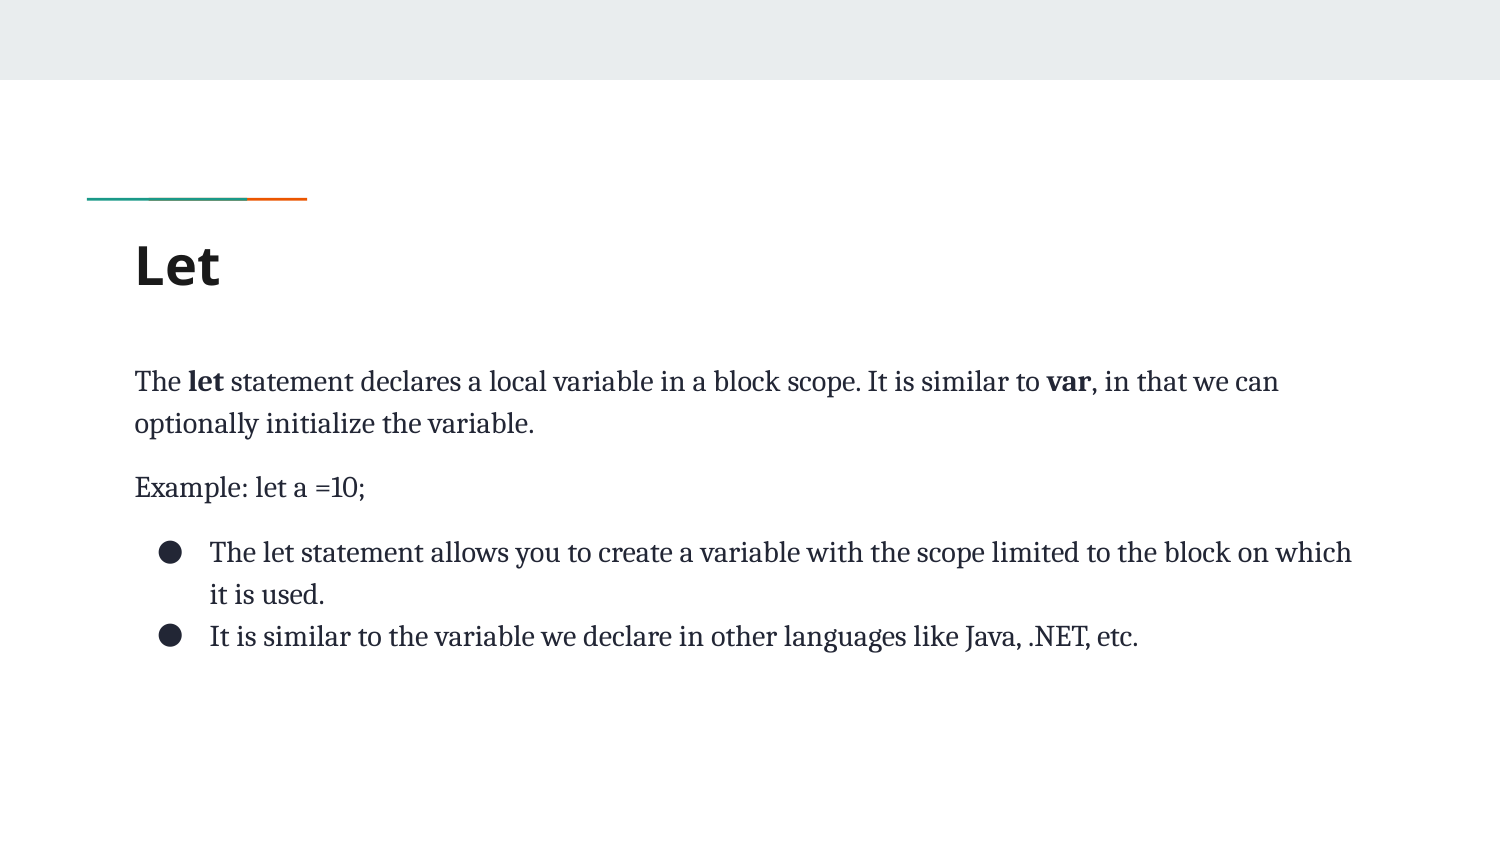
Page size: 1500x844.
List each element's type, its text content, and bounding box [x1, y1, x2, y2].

title Let [119, 216, 1381, 305]
list The let statement declares a local variable in a block scope. It is similar to var, in that we can optionally initialize the variable. Example: let a =10; The let statement allows you to create a variable with the scope limited to the block on which it is used. It is similar to the variable we declare in other languages like Java, .NET, etc. [119, 341, 1381, 712]
